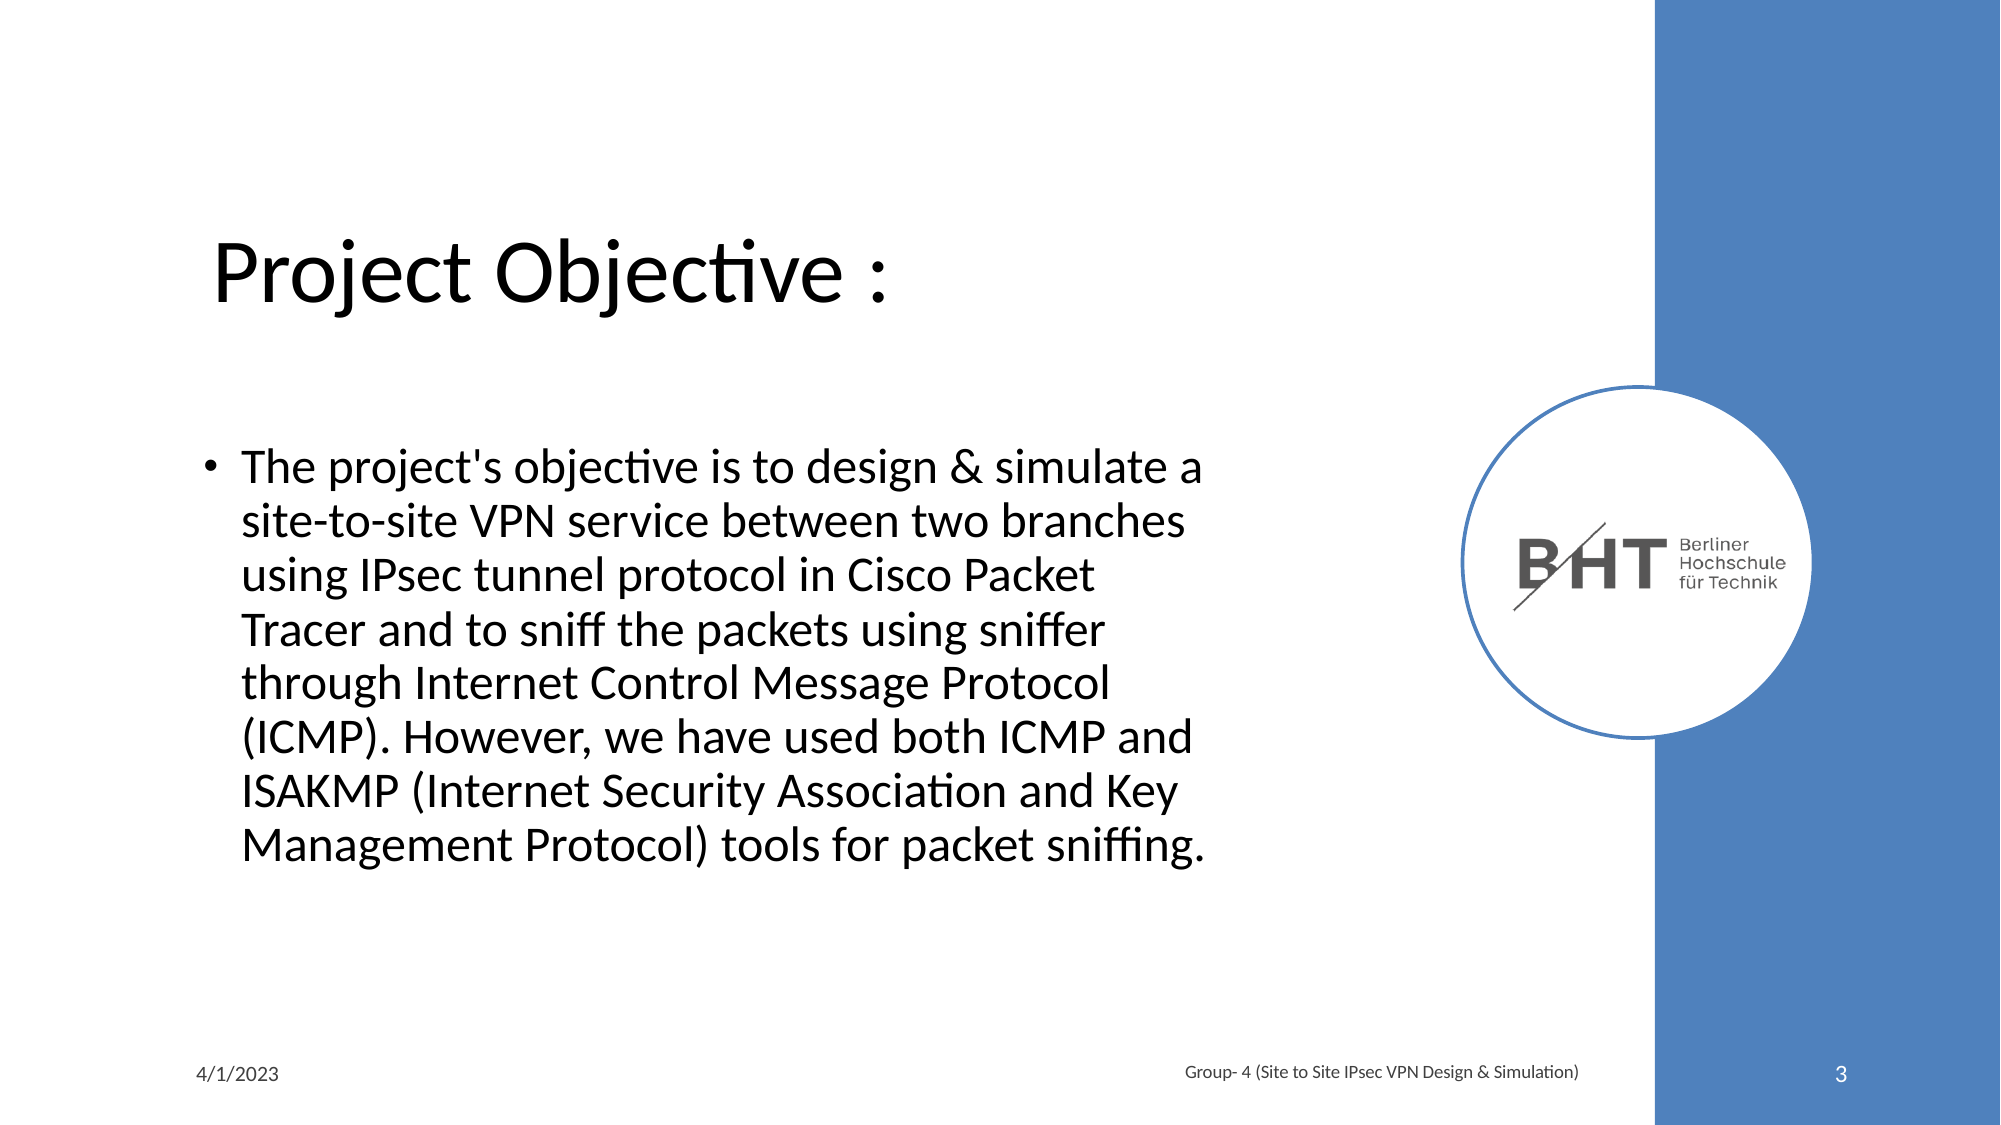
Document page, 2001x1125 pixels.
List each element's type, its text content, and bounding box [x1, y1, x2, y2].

title Project Objective : [212, 211, 1088, 323]
text_box [1514, 384, 1762, 435]
slide_number 3 [1696, 1042, 1863, 1103]
text_box [1532, 705, 1745, 741]
slide_number Group- 4 (Site to Site IPsec VPN Design & Simulation) [1143, 1042, 1594, 1103]
text_box [1653, 0, 2000, 1125]
text_box The project's objective is to design & simulate a site-to-site VPN service between two branches using IPsec tunnel protocol in Cisco Packet Tracer and to sniff the packets using sniffer through Internet Control Message Protocol (ICMP). However, we have used both ICMP and ISAKMP (Internet Security Association and Key Management Protocol) tools for packet sniffing. [186, 373, 1248, 940]
footer 4/1/2023 [181, 1042, 984, 1103]
picture [1385, 437, 1913, 696]
